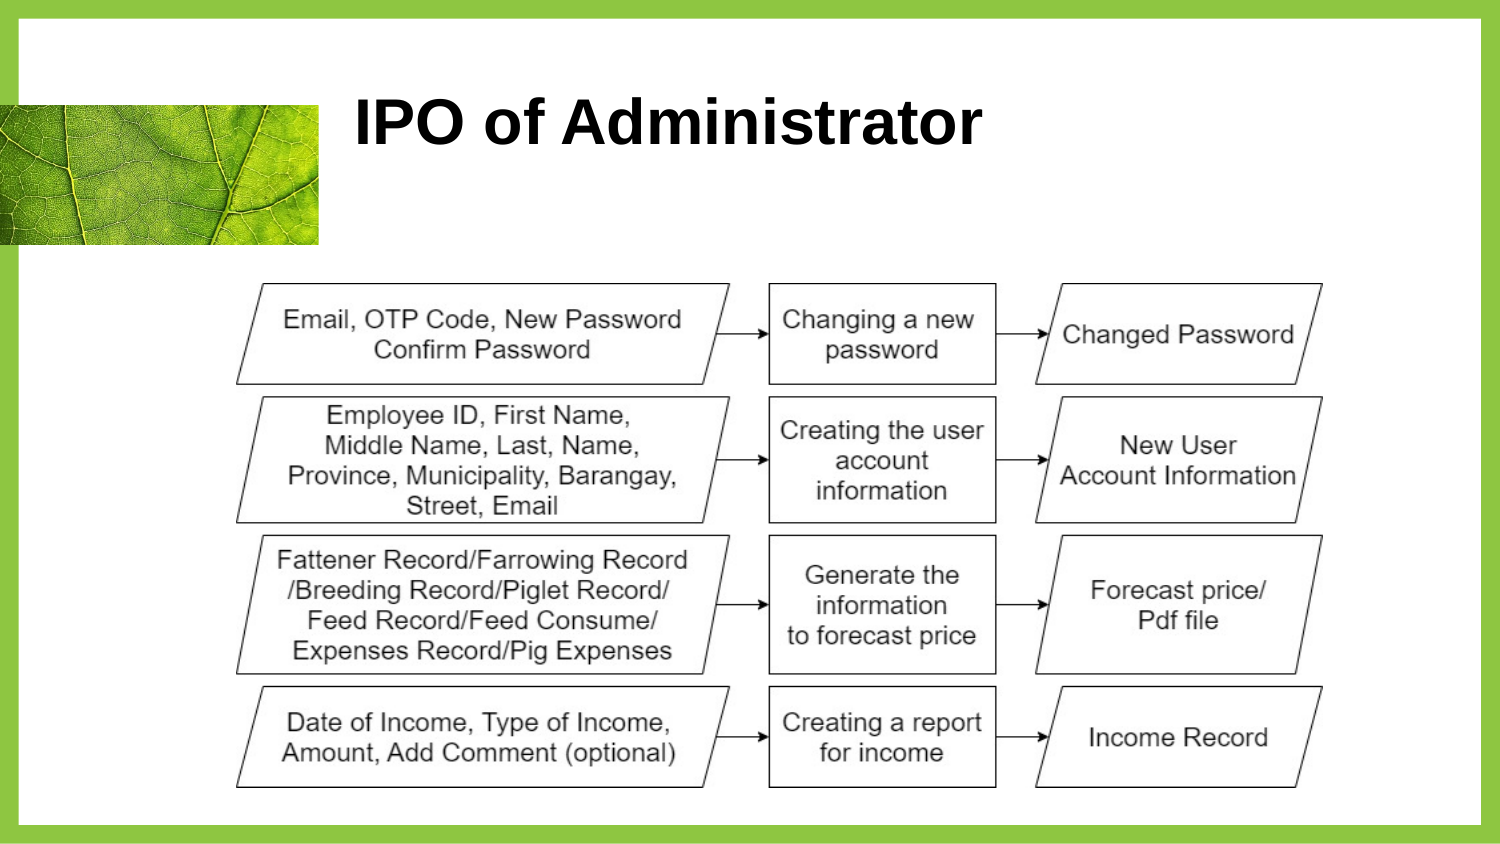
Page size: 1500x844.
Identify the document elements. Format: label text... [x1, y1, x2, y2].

picture [0, 105, 319, 245]
picture [236, 283, 1323, 788]
text_box IPO of Administrator [339, 64, 1028, 175]
